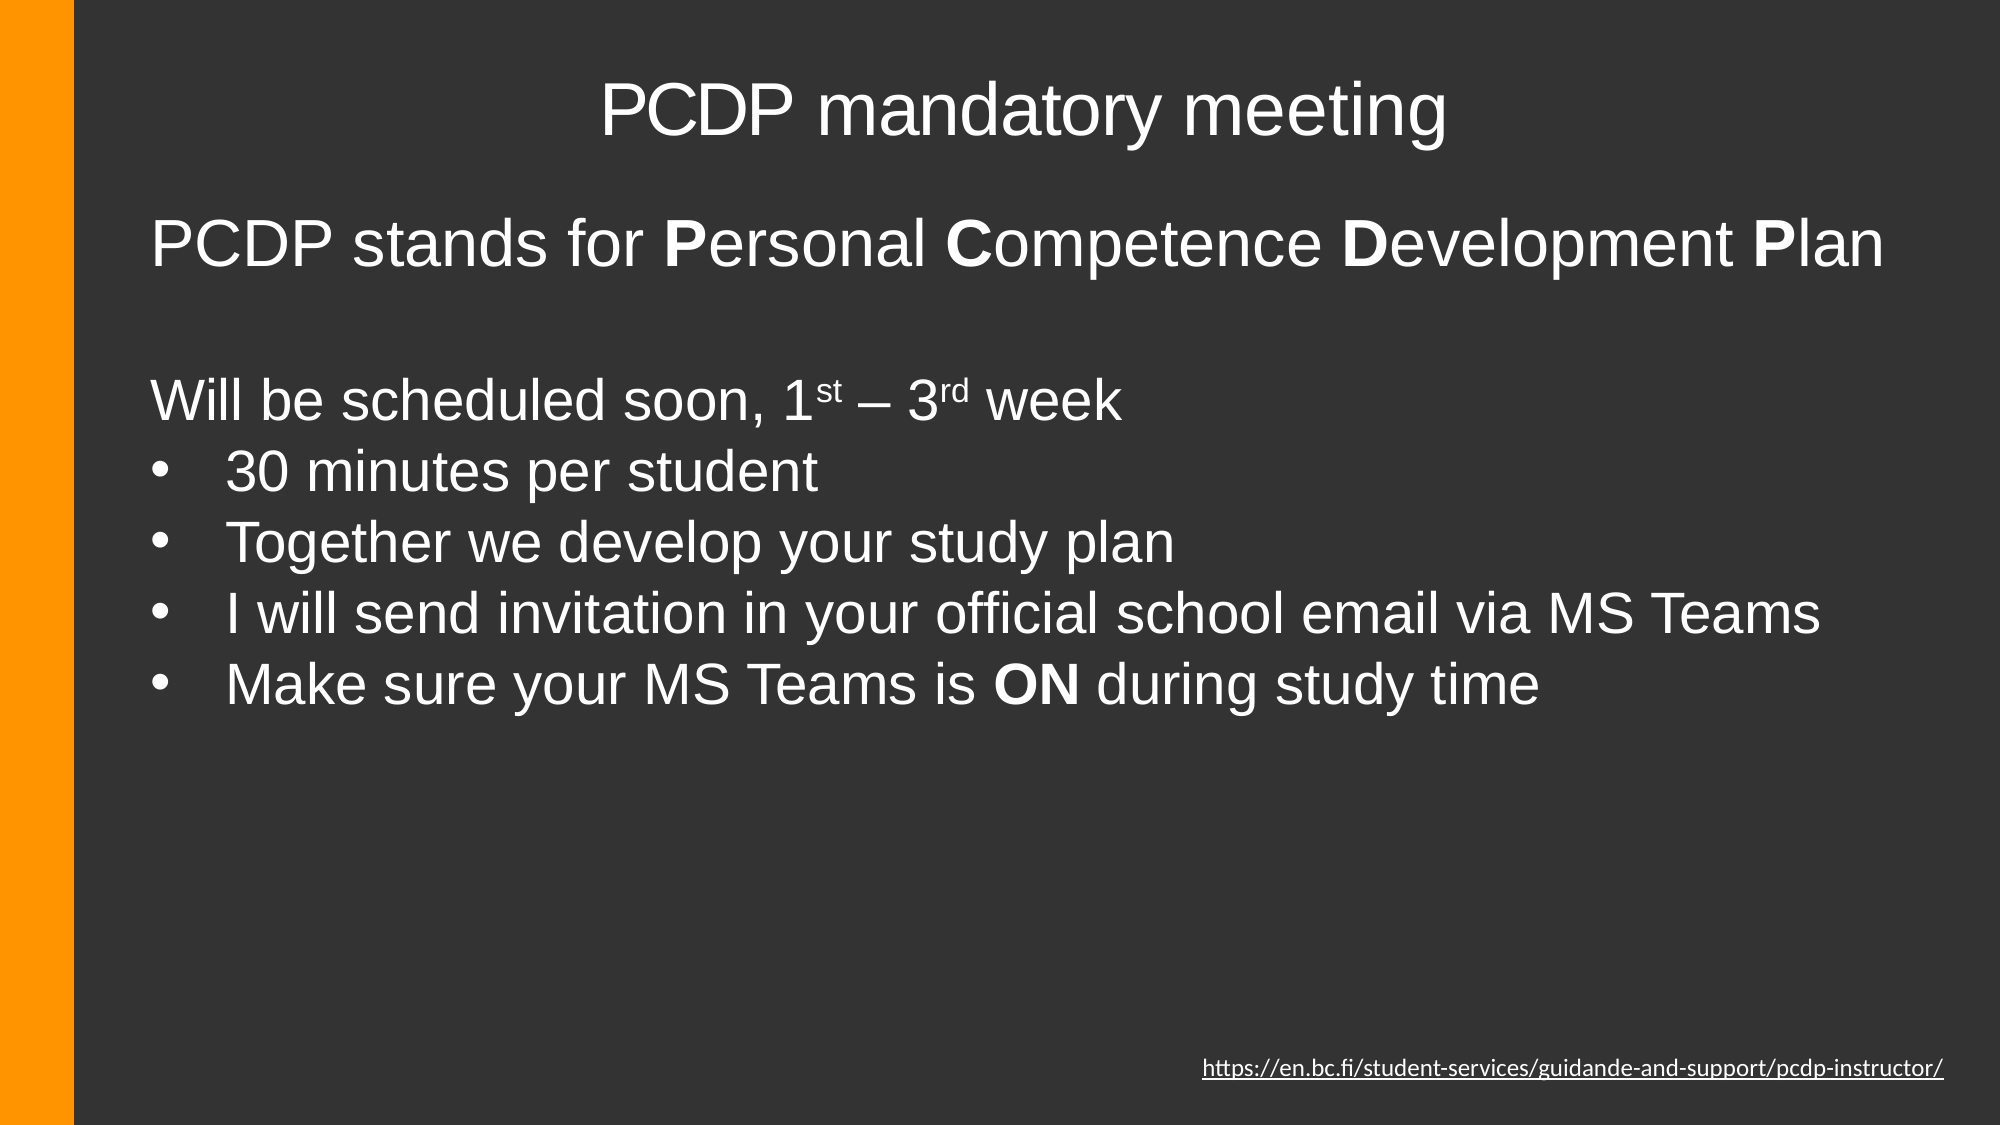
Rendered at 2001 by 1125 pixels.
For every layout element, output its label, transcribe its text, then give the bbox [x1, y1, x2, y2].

title PCDP mandatory meeting [504, 58, 1542, 197]
text_box PCDP stands for Personal Competence Development Plan Will be scheduled soon, 1st – 3rd week 30 minutes per student Together we develop your study plan I will send invitation in your official school email via MS Teams Make sure your MS Teams is ON during study time [150, 197, 1938, 717]
text_box https://en.bc.fi/student-services/guidande-and-support/pcdp-instructor/ [1187, 1043, 1963, 1089]
